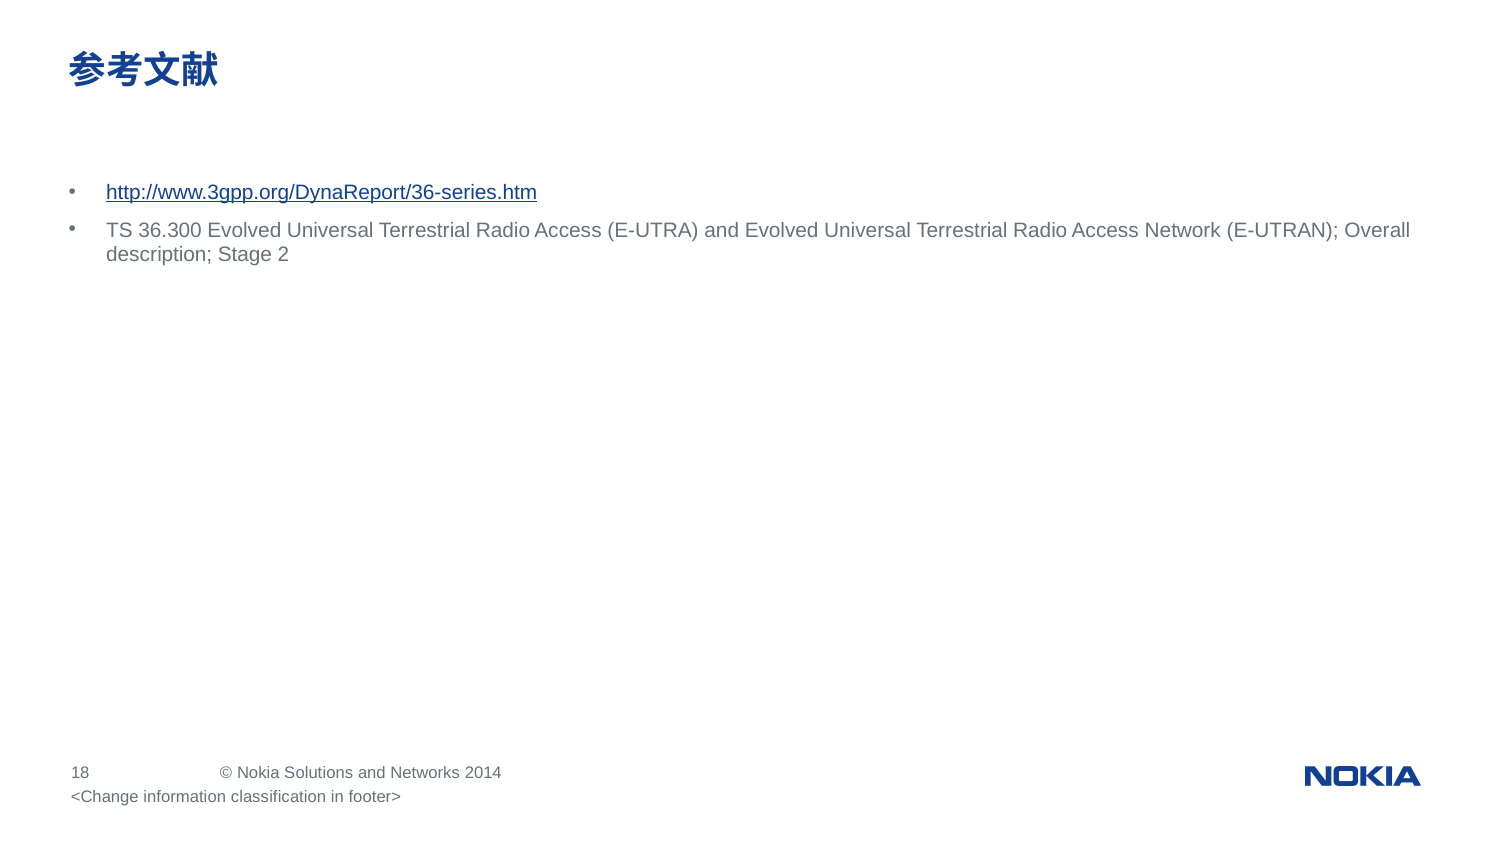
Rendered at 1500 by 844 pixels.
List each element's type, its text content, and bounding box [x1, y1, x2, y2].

footer <Change information classification in footer> [70, 785, 1069, 806]
picture [1305, 766, 1421, 786]
title 参考文献 [68, 45, 1419, 98]
list http://www.3gpp.org/DynaReport/36-series.htm TS 36.300 Evolved Universal Terrestrial Radio Access (E-UTRA) and Evolved Universal Terrestrial Radio Access Network (E-UTRAN); Overall description; Stage 2 [68, 178, 1419, 722]
